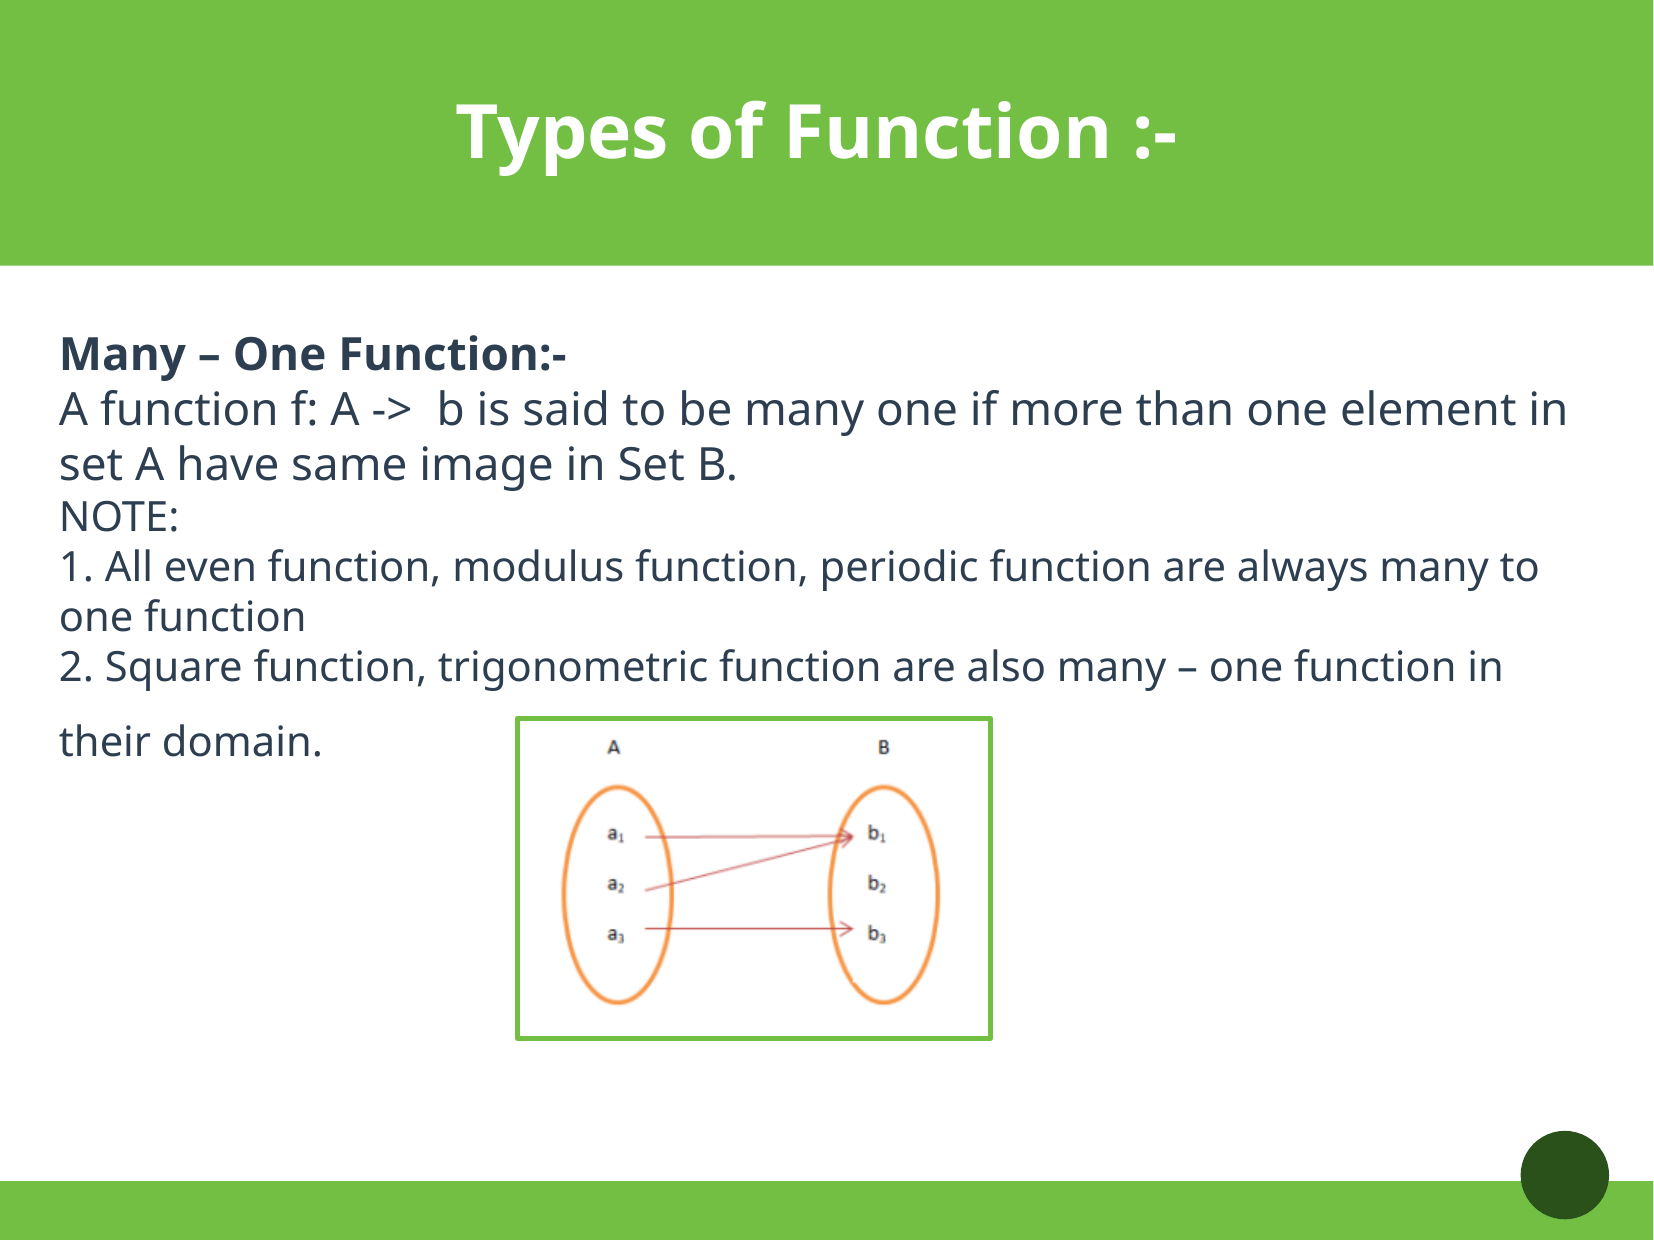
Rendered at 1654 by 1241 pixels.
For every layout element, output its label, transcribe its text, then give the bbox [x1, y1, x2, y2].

picture [519, 720, 989, 1037]
text_box Many – One Function:- A function f: A -> b is said to be many one if more than one element in set A have same image in Set B. NOTE: 1. All even function, modulus function, periodic function are always many to one function 2. Square function, trigonometric function are also many – one function in their domain. [58, 324, 1595, 1152]
text_box Types of Function :- [58, 49, 1595, 207]
